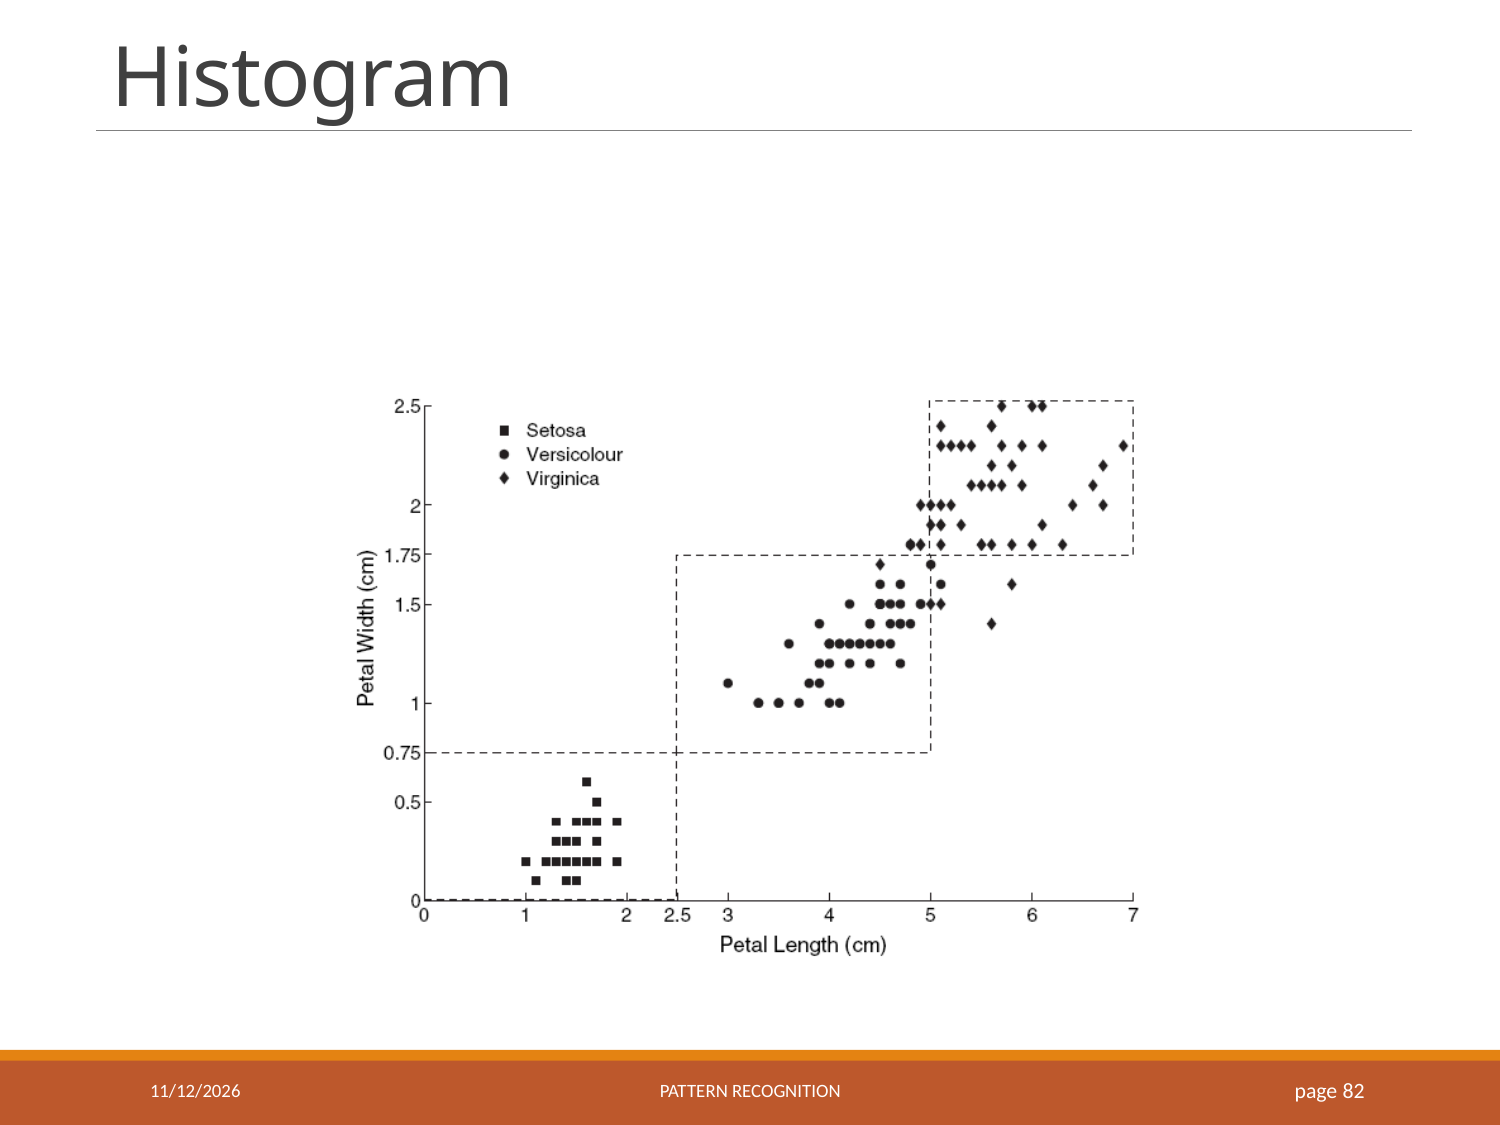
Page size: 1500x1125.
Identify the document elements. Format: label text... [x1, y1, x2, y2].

footer Pattern recognition [453, 1059, 1047, 1120]
slide_number page 82 [1218, 1059, 1380, 1120]
picture [346, 386, 1155, 966]
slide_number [135, 1059, 440, 1120]
title Histogram [96, 19, 1413, 131]
